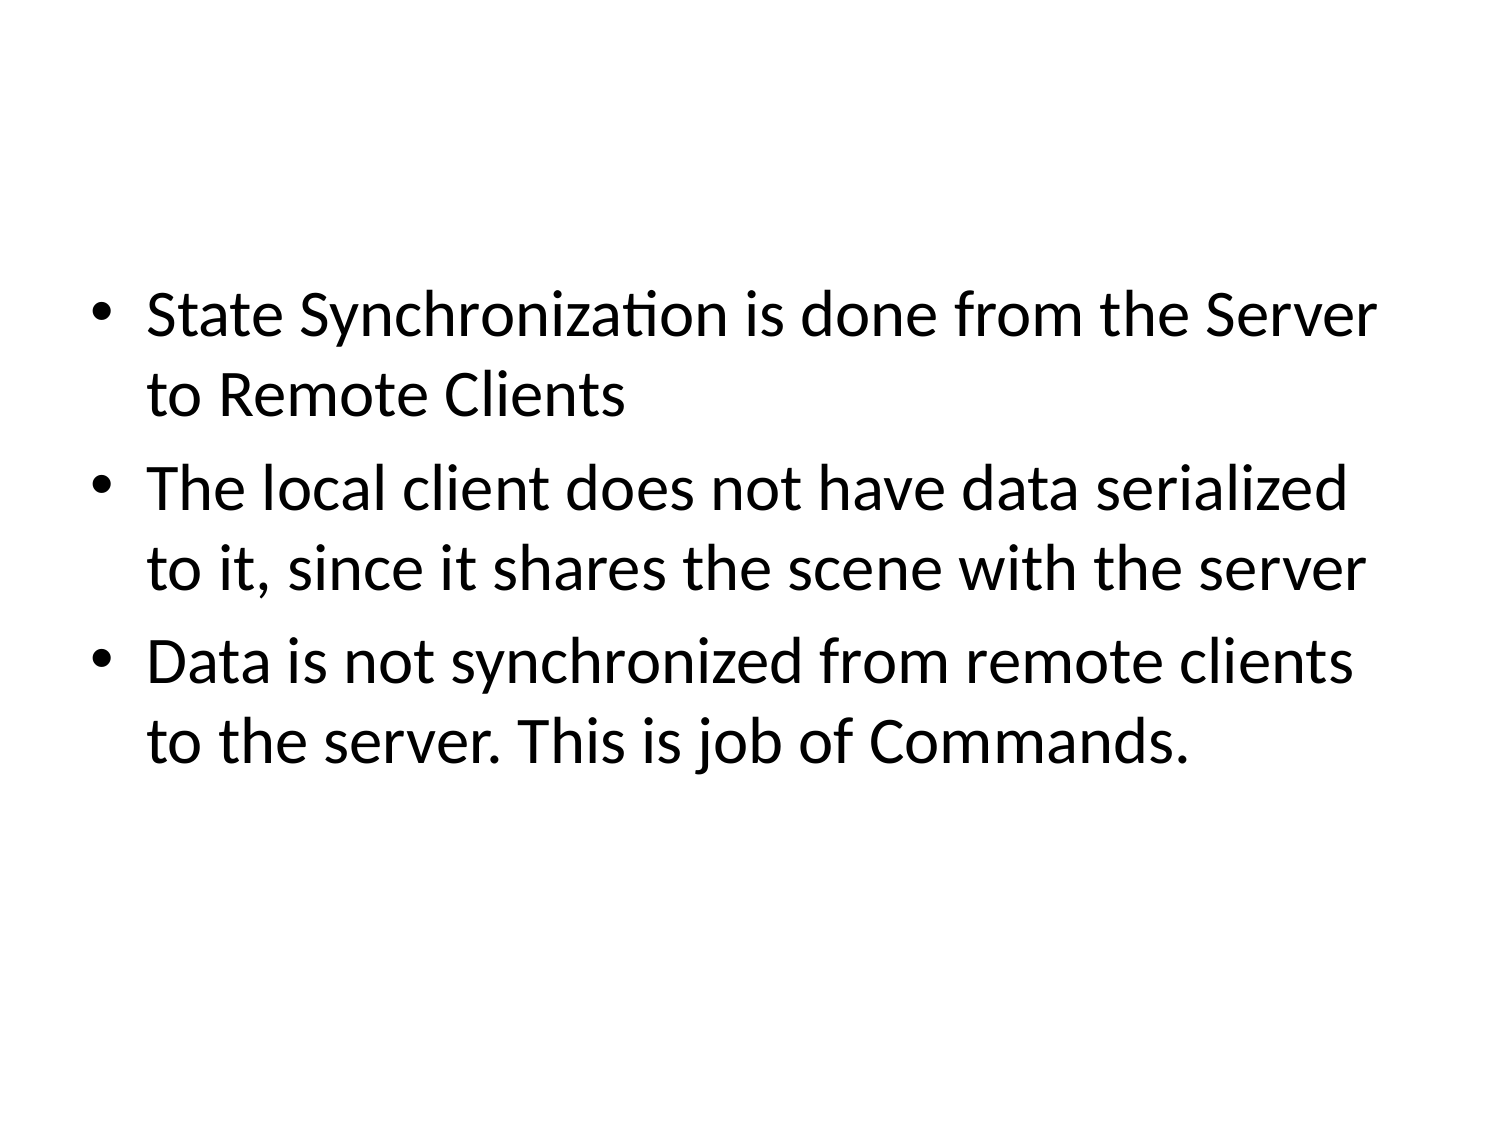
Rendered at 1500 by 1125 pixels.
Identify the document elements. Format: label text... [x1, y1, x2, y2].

list State Synchronization is done from the Server to Remote Clients The local client does not have data serialized to it, since it shares the scene with the server Data is not synchronized from remote clients to the server. This is job of Commands. [75, 262, 1425, 1005]
